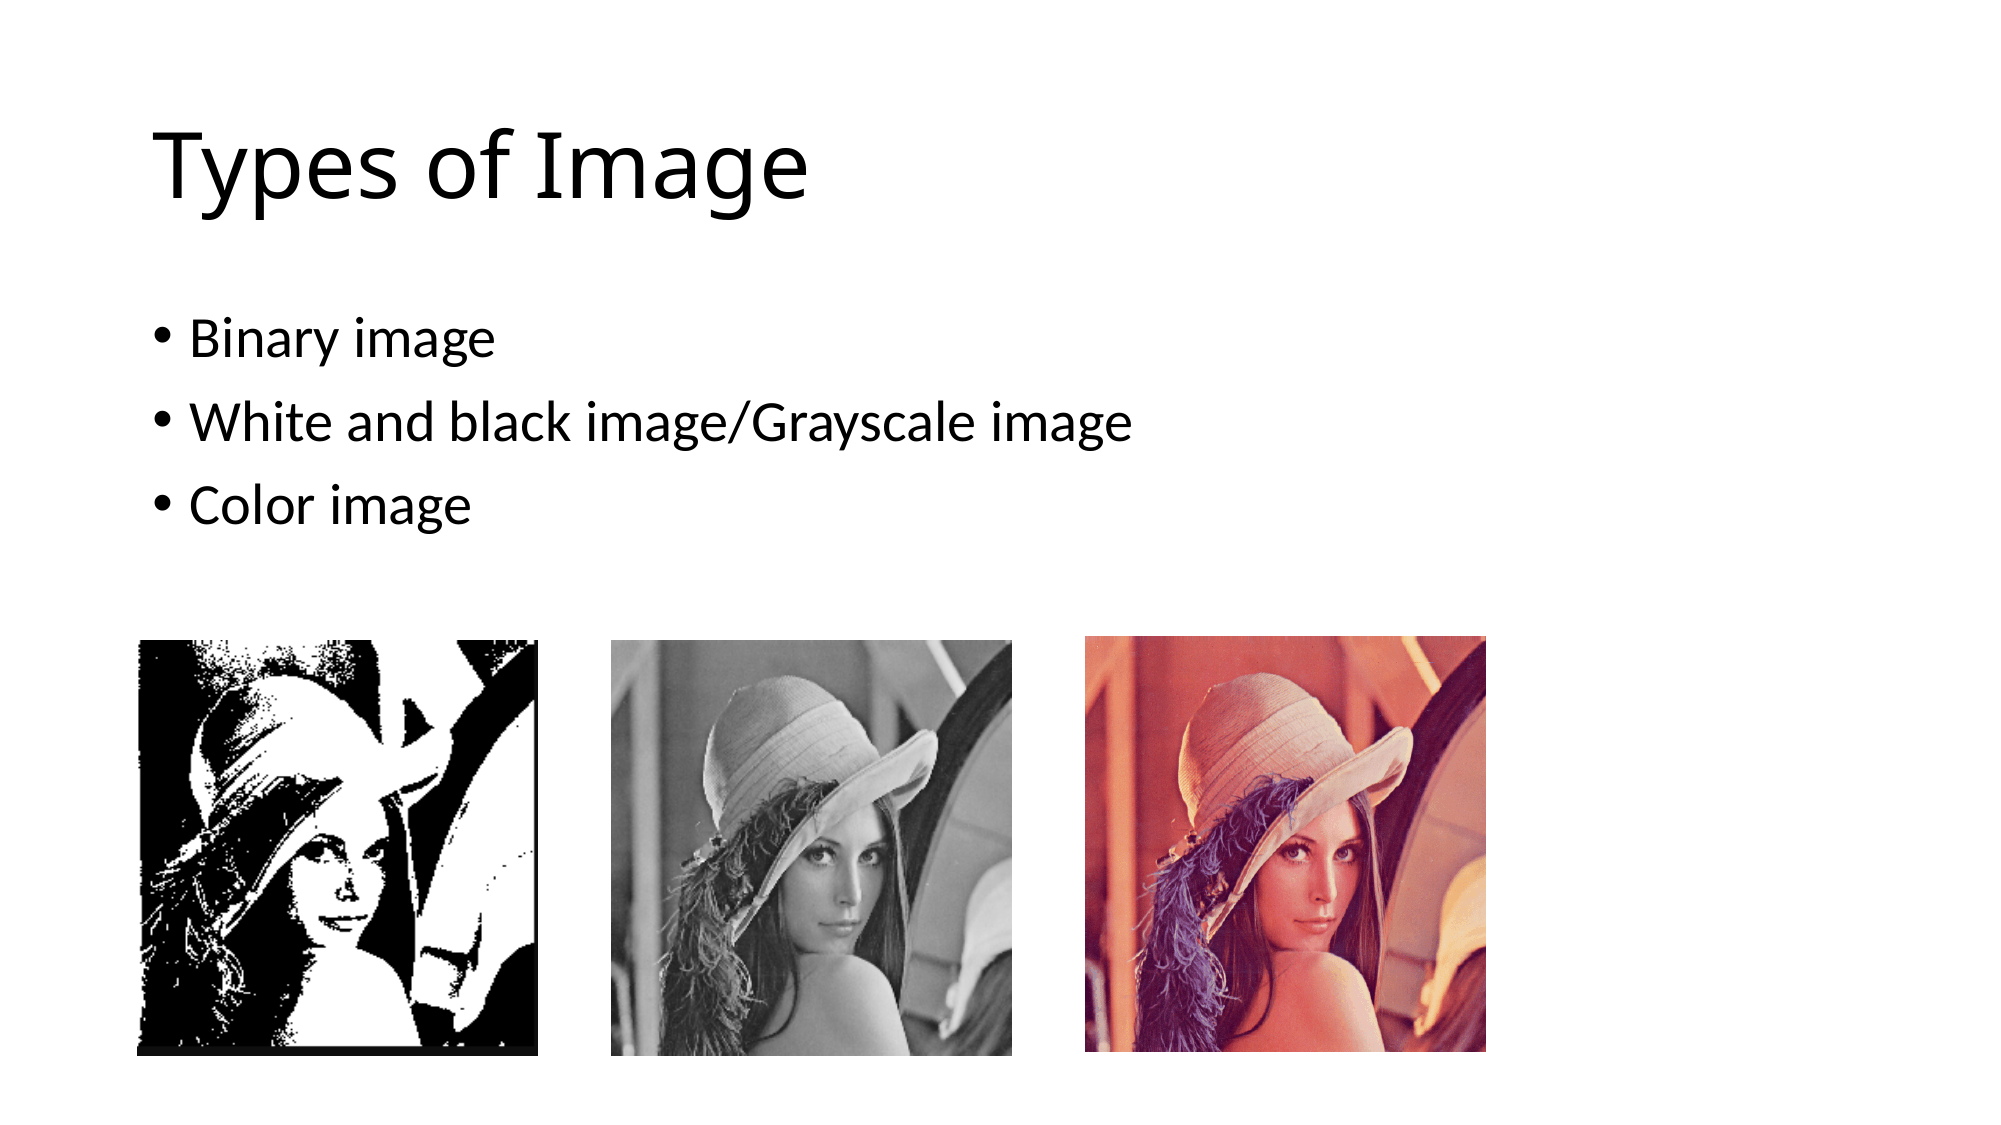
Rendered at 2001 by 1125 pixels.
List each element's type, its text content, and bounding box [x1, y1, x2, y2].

list Binary image White and black image/Grayscale image Color image [137, 299, 1863, 1014]
picture [611, 640, 1012, 1056]
title Types of Image [137, 59, 1863, 278]
picture [137, 640, 538, 1056]
picture [1085, 636, 1486, 1052]
